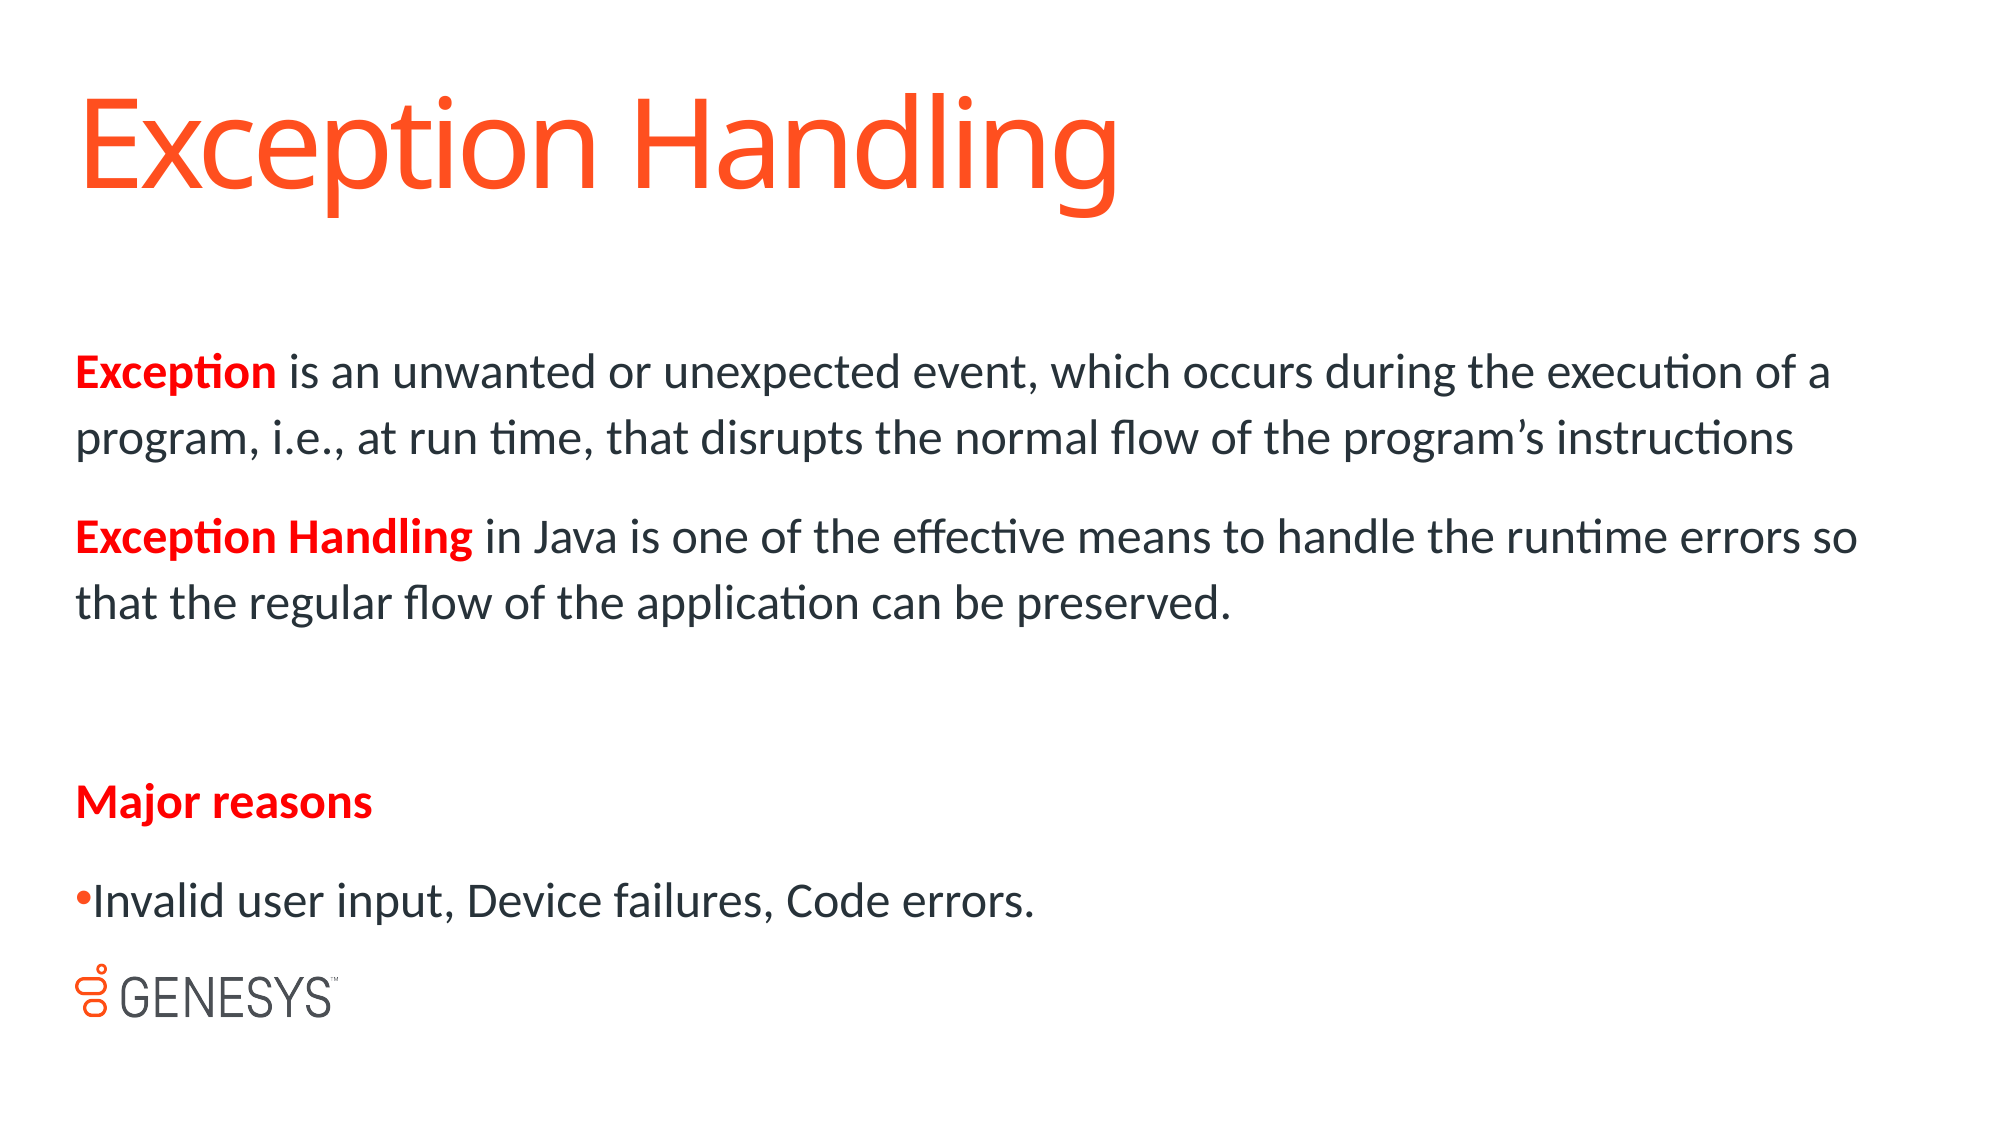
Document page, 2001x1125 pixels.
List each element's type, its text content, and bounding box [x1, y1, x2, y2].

title Exception Handling [75, 61, 1925, 216]
subtitle Exception is an unwanted or unexpected event, which occurs during the execution of a program, i.e., at run time, that disrupts the normal flow of the program’s instructions Exception Handling in Java is one of the effective means to handle the runtime errors so that the regular flow of the application can be preserved. Major reasons Invalid user input, Device failures, Code errors. [75, 302, 1925, 942]
picture [19, 908, 398, 1074]
